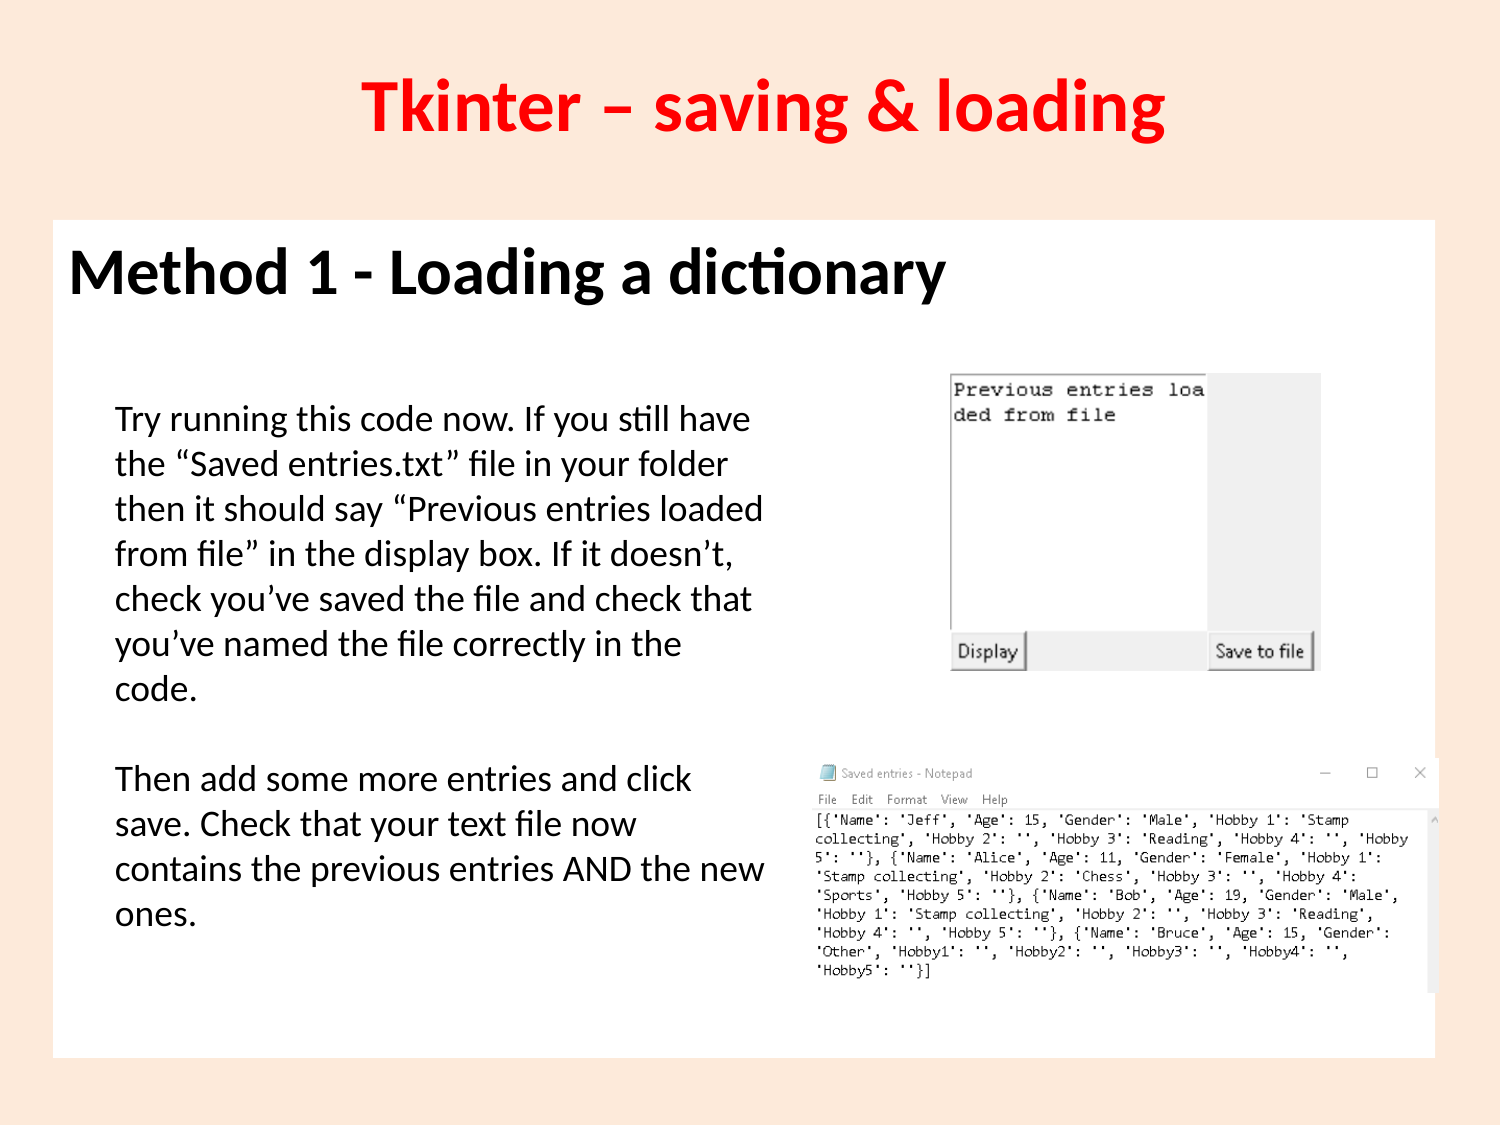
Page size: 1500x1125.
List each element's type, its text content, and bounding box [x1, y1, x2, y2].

title Tkinter – saving & loading [134, 29, 1395, 173]
picture [950, 373, 1321, 672]
list Method 1 - Loading a dictionary [51, 218, 1437, 1060]
text_box Try running this code now. If you still have the “Saved entries.txt” file in your folder then it should say “Previous entries loaded from file” in the display box. If it doesn’t, check you’ve saved the file and check that you’ve named the file correctly in the code. Then add some more entries and click save. Check that your text file now contains the previous entries AND the new ones. [100, 326, 786, 986]
picture [812, 758, 1439, 993]
